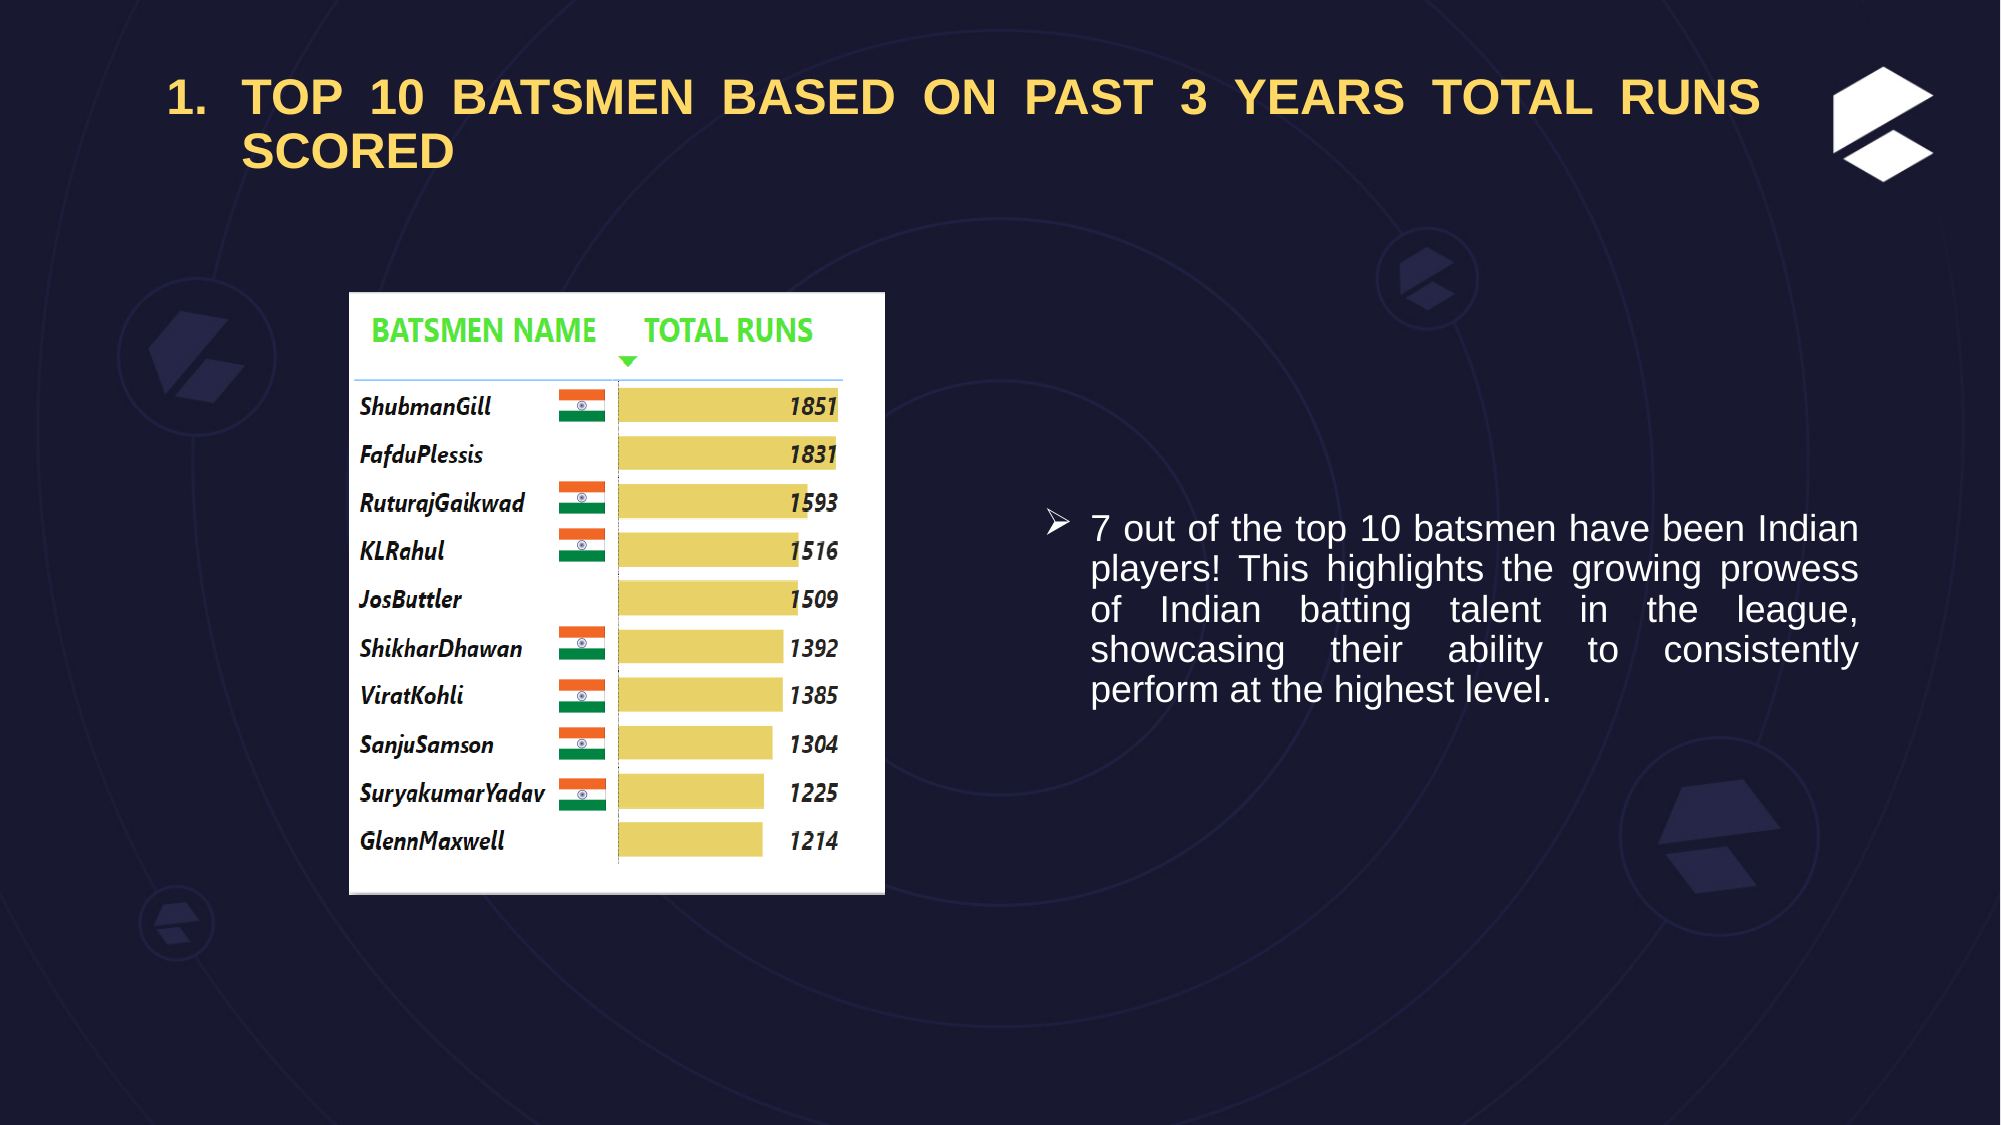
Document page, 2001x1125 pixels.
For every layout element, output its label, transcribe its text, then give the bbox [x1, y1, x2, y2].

title TOP 10 BATSMEN BASED ON PAST 3 YEARS TOTAL RUNS SCORED [151, 68, 1777, 188]
subtitle 7 out of the top 10 batsmen have been Indian players! This highlights the growing prowess of Indian batting talent in the league, showcasing their ability to consistently perform at the highest level. [1028, 501, 1875, 728]
picture [0, 0, 2001, 1125]
